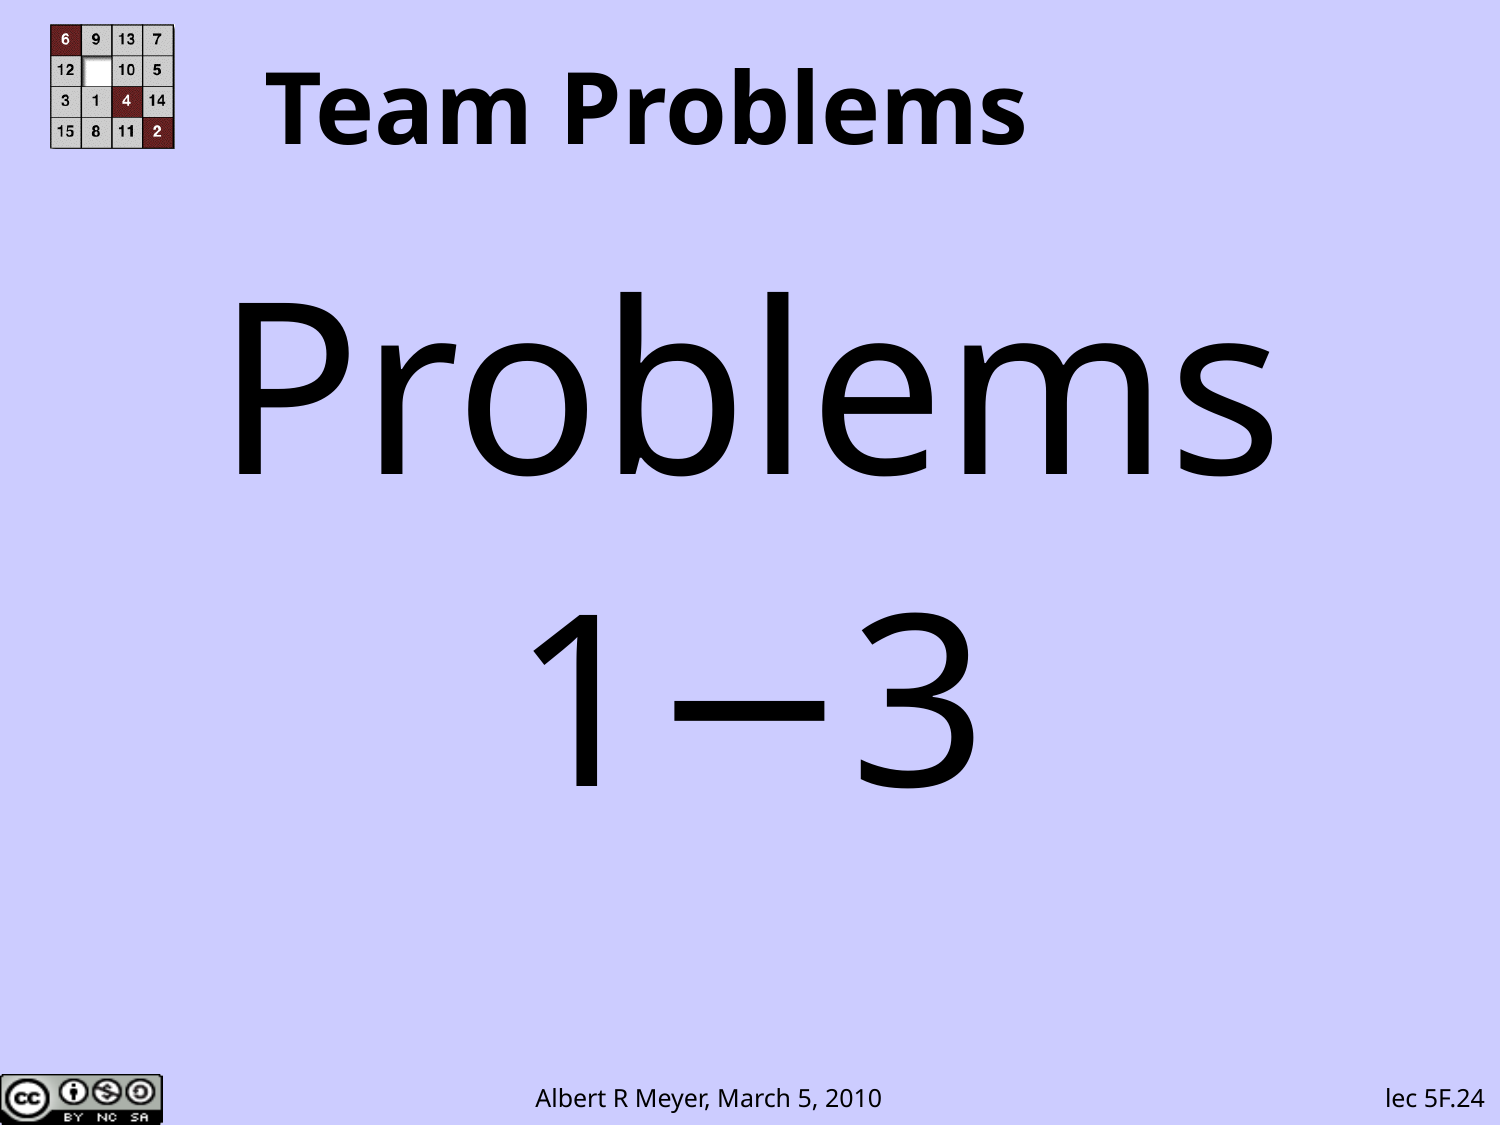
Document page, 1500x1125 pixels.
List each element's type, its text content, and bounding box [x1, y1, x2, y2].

title Team Problems [249, 37, 1450, 188]
list Problems 1−3 [112, 227, 1388, 1125]
picture [0, 1074, 112, 1125]
picture [49, 24, 176, 149]
slide_number lec 5F.24 [1337, 1074, 1500, 1125]
